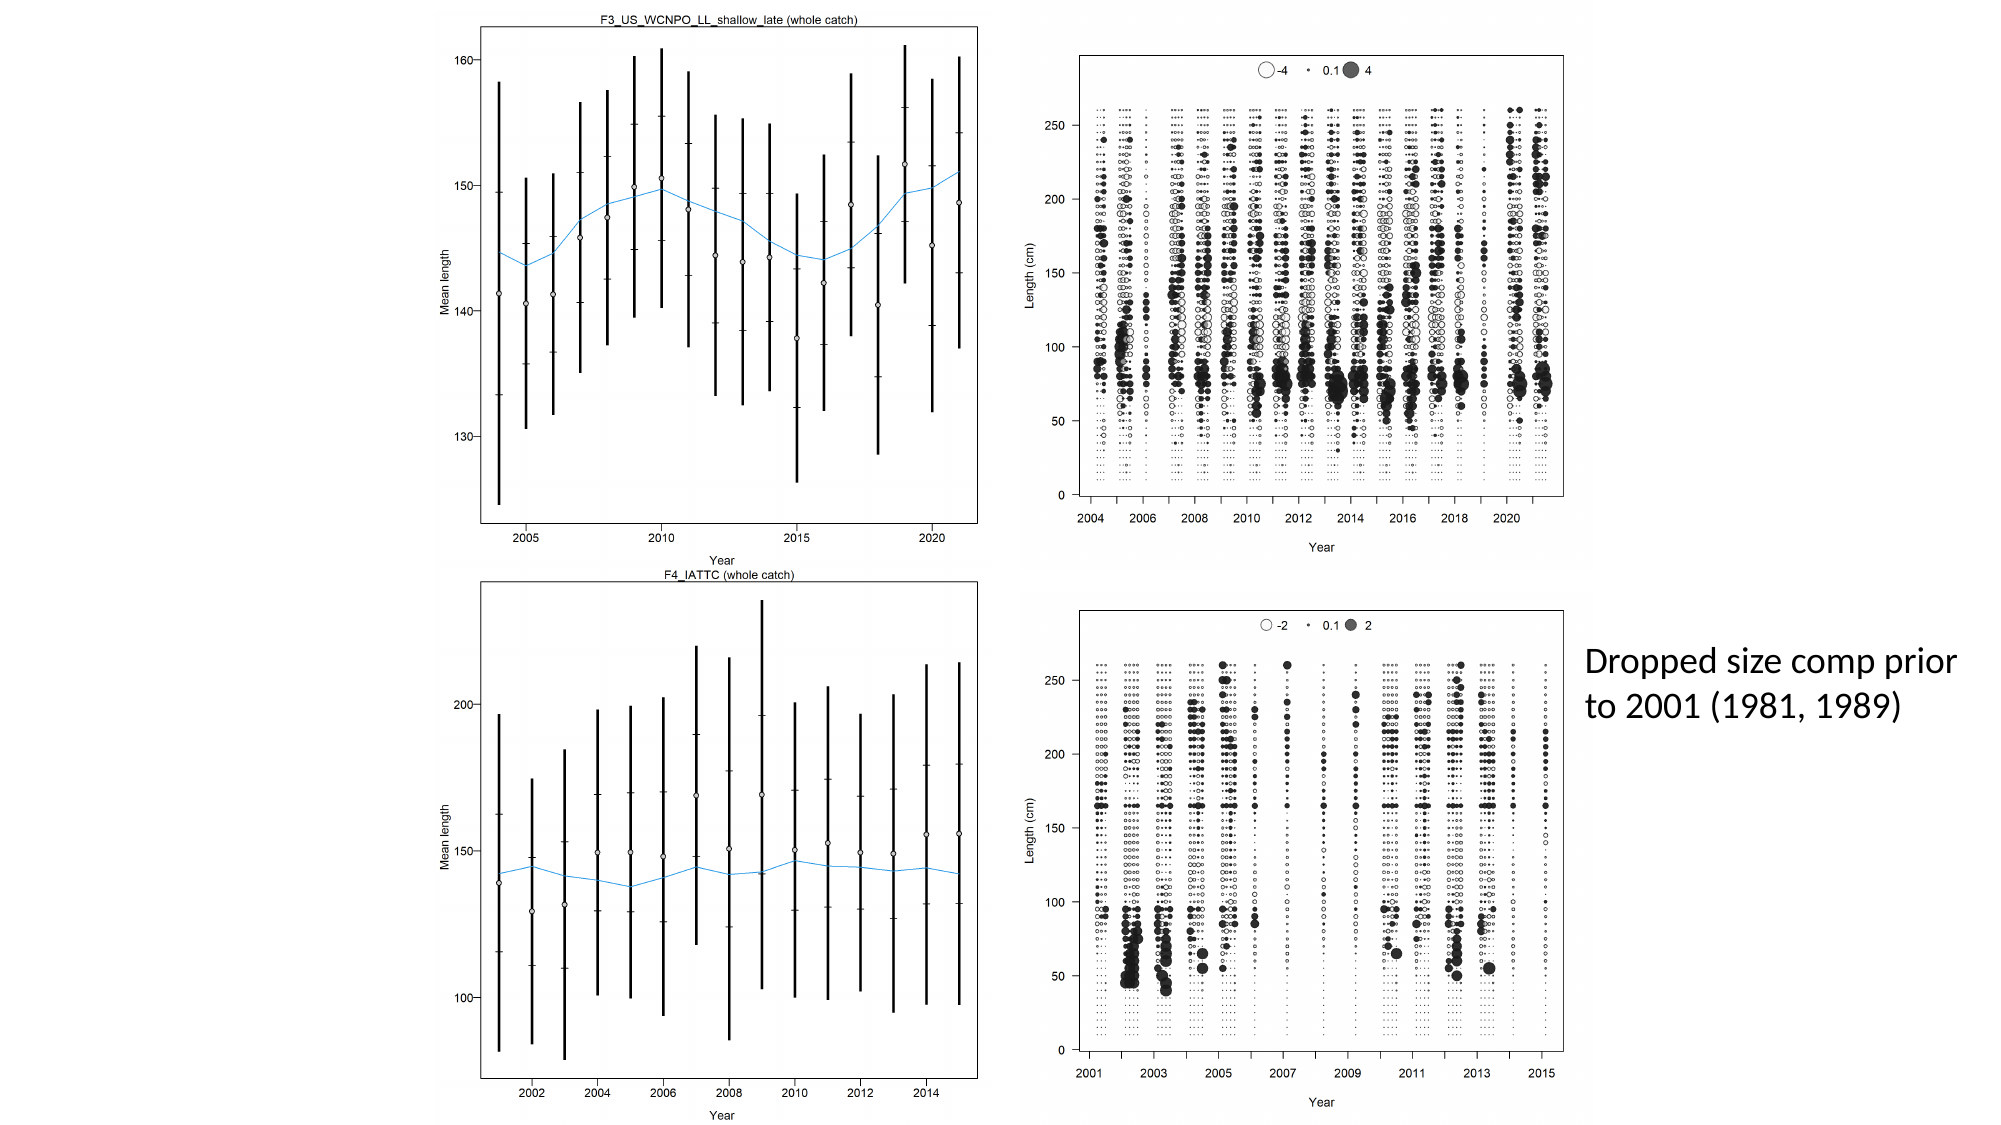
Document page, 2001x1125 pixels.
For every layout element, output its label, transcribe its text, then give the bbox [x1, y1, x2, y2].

text_box Dropped size comp prior to 2001 (1981, 1989) [1594, 628, 1985, 733]
picture [1020, 590, 1594, 1125]
picture [1020, 0, 1594, 570]
picture [434, 11, 993, 1125]
